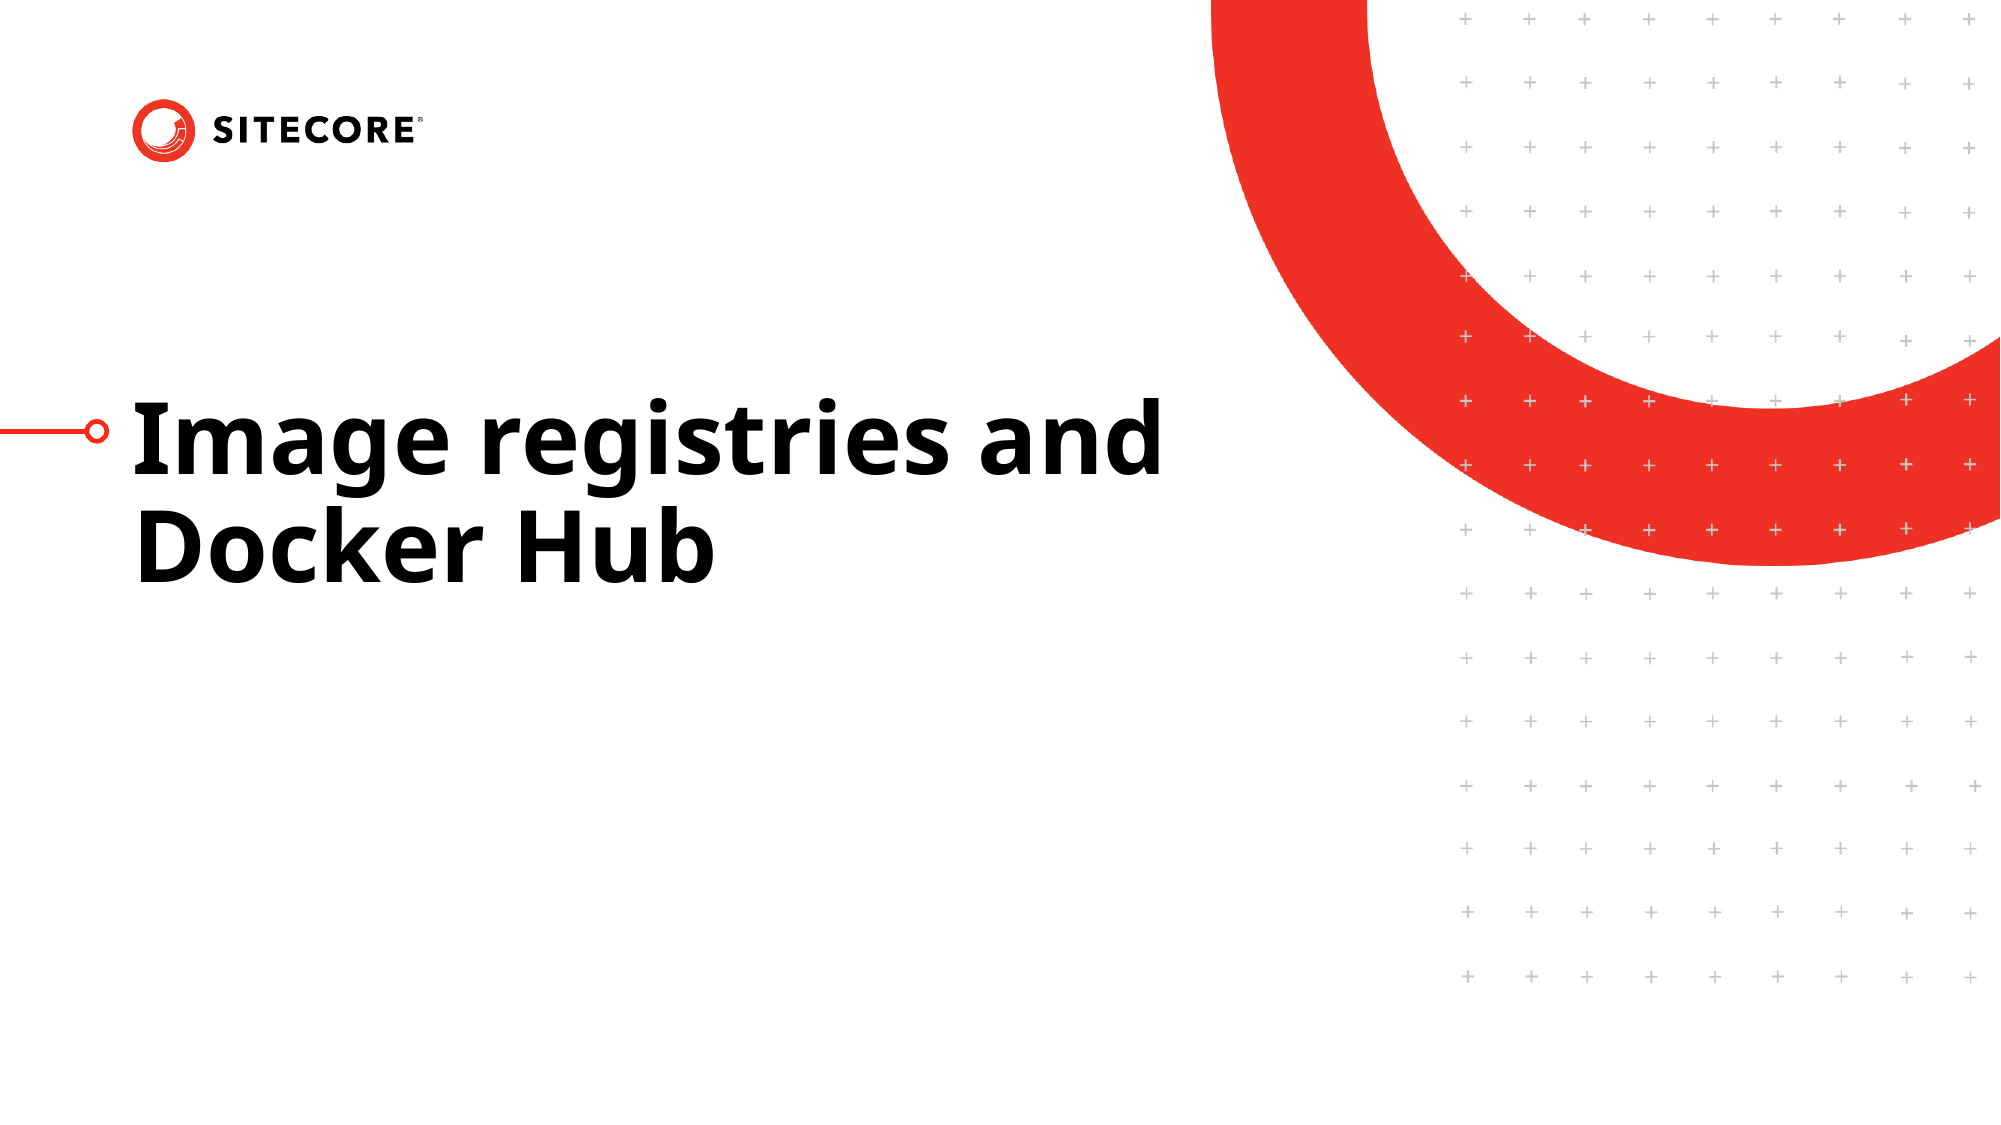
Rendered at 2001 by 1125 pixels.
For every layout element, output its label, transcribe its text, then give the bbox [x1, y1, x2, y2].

list Image registries and Docker Hub [132, 388, 1278, 882]
picture [90, 424, 104, 438]
picture [0, 0, 2000, 1125]
